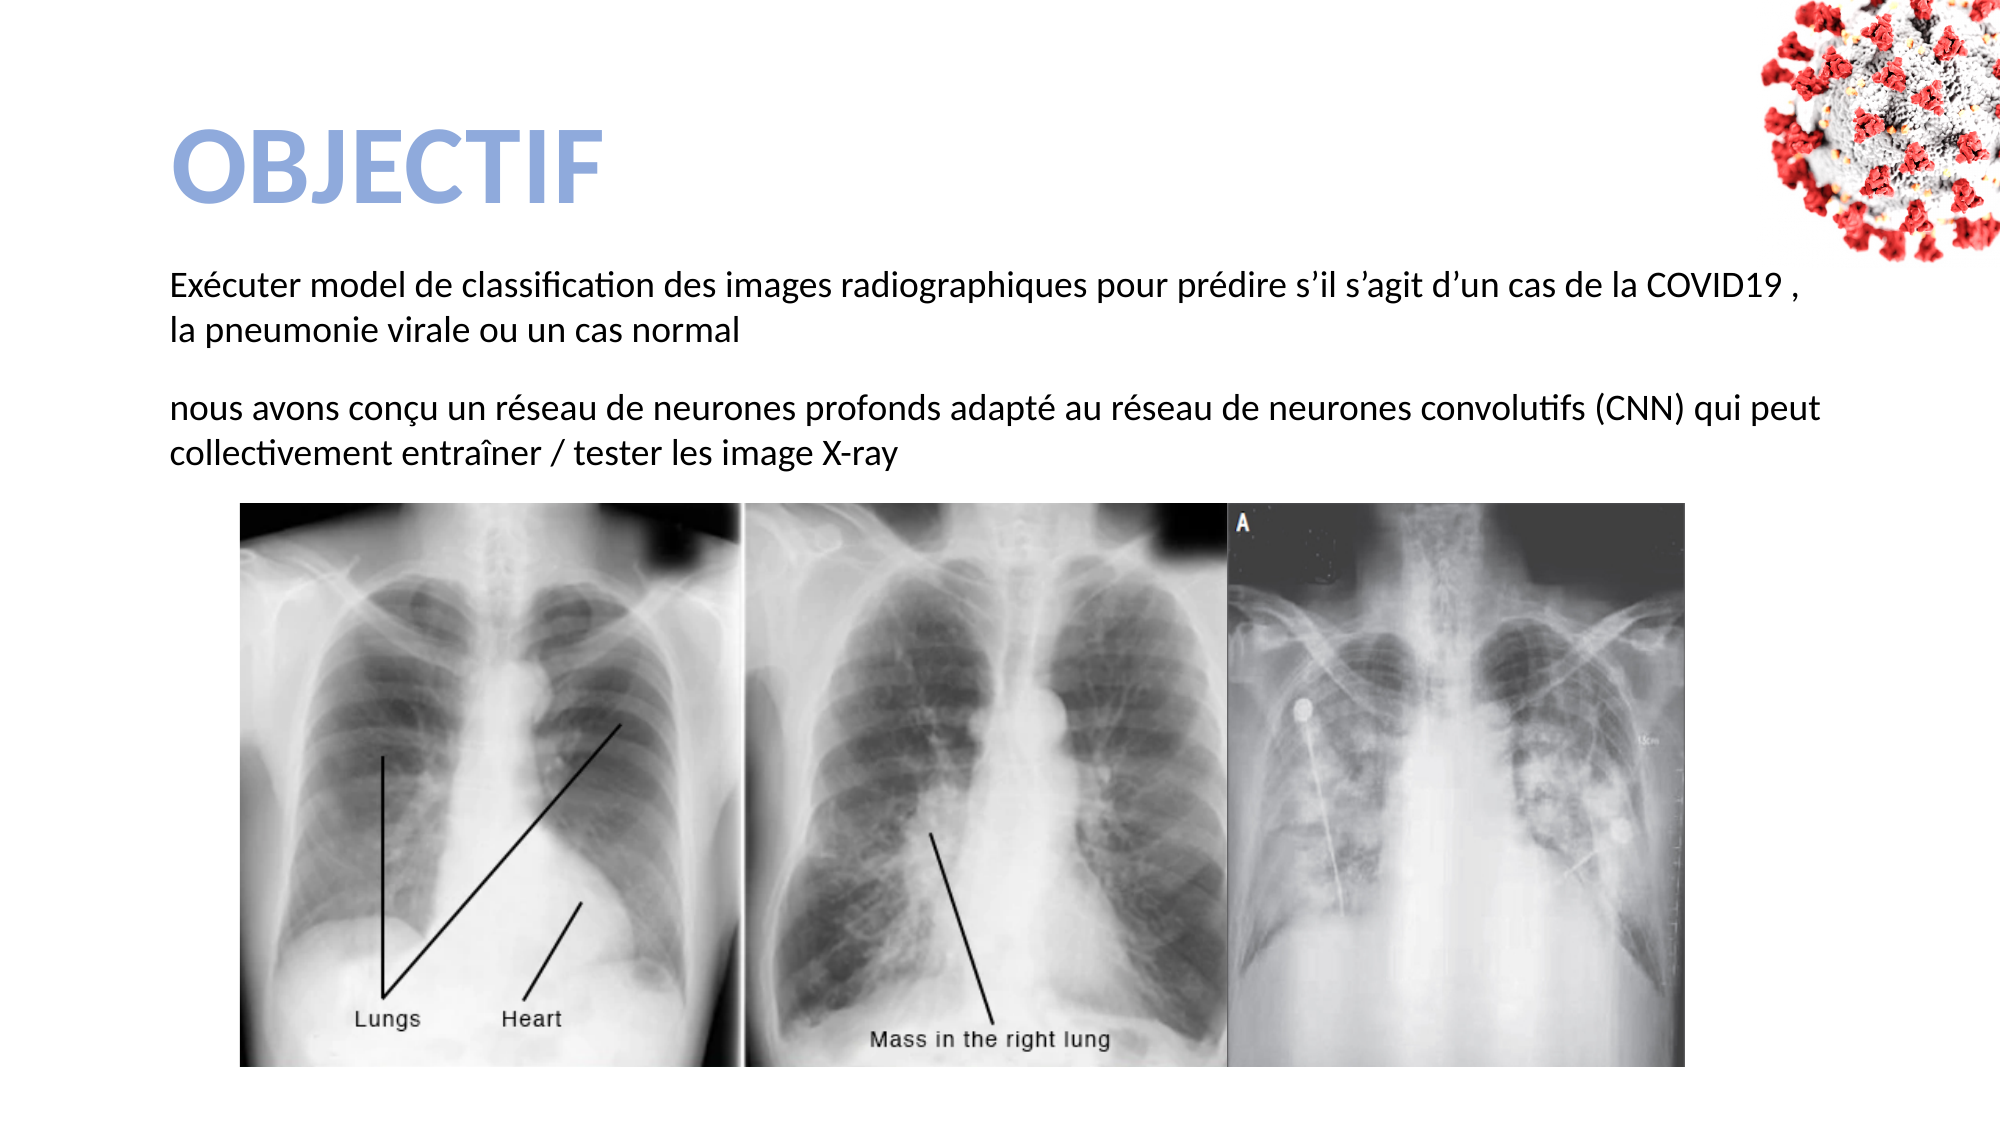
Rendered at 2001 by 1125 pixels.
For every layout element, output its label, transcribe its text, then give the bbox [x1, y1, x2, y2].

text_box nous avons conçu un réseau de neurones profonds adapté au réseau de neurones convolutifs (CNN) qui peut collectivement entraîner / tester les image X-ray [154, 375, 1847, 481]
text_box OBJECTIF [156, 83, 621, 234]
picture [239, 503, 1685, 1067]
picture [1755, 0, 2000, 268]
text_box Exécuter model de classification des images radiographiques pour prédire s’il s’agit d’un cas de la COVID19 , la pneumonie virale ou un cas normal [154, 252, 1847, 357]
